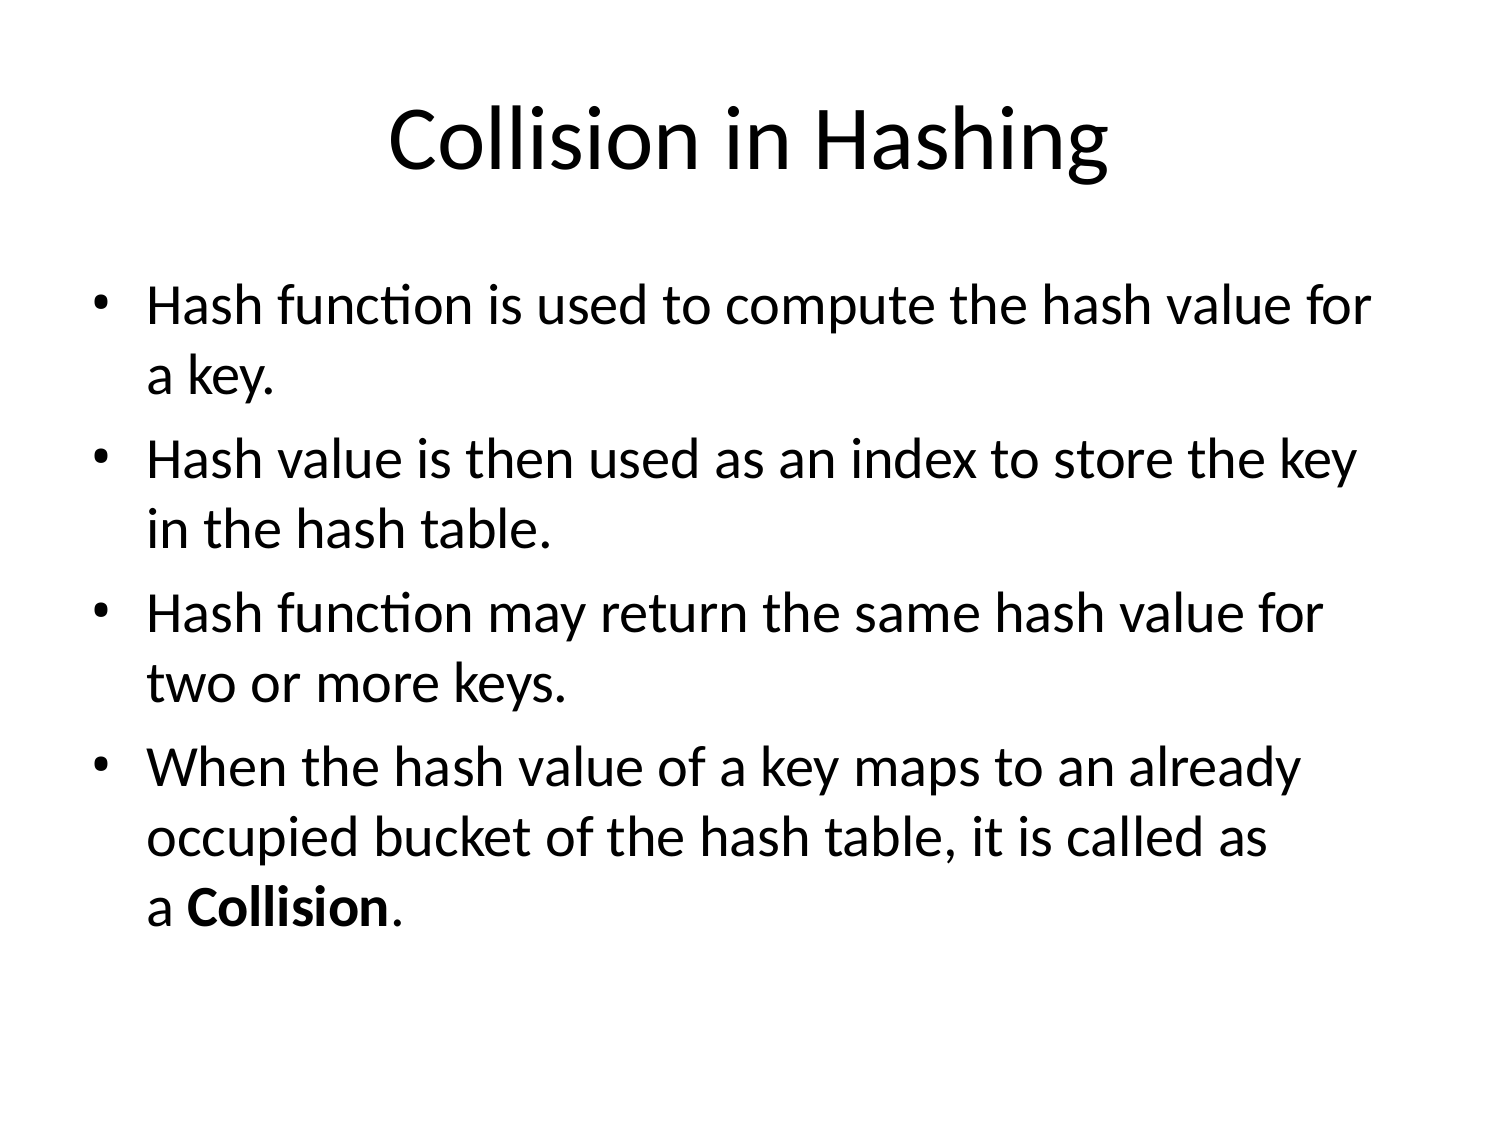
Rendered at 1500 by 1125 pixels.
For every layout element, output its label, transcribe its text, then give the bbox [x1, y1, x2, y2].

text_box Hash function is used to compute the hash value for a key. Hash value is then used as an index to store the key in the hash table. Hash function may return the same hash value for two or more keys. When the hash value of a key maps to an already occupied bucket of the hash table, it is called as a Collision. [87, 264, 1379, 939]
title Collision in Hashing [101, 31, 1399, 266]
